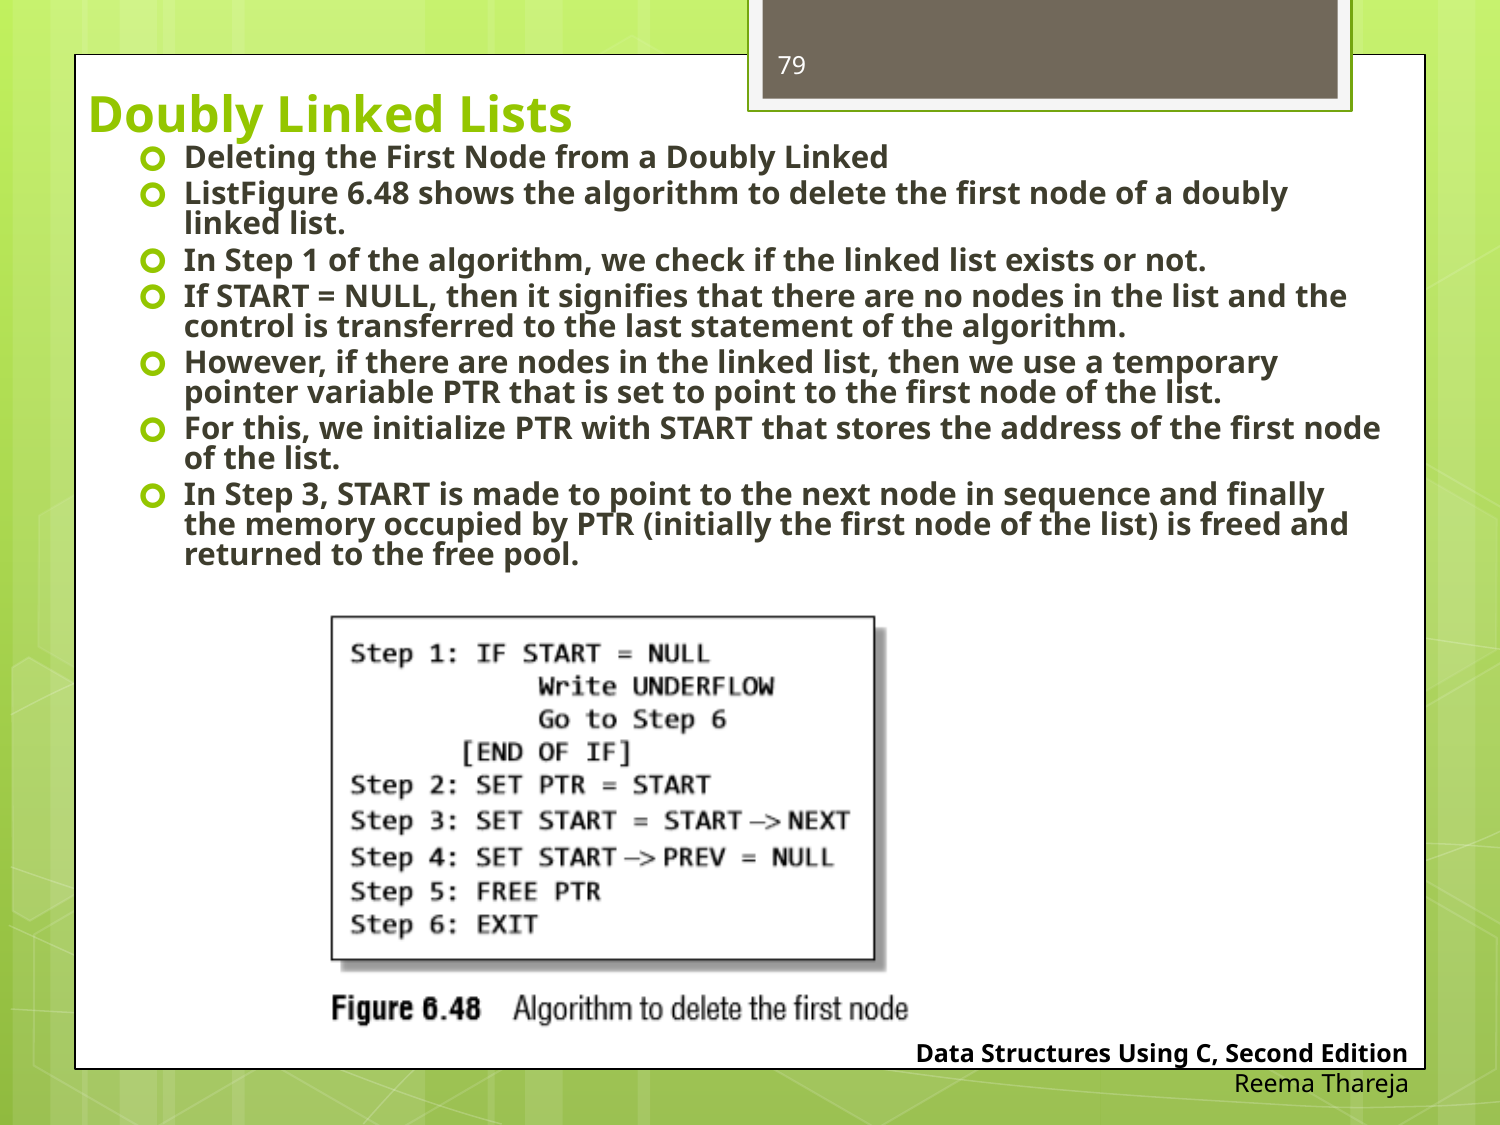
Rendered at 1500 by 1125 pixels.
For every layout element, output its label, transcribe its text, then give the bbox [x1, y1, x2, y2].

list Deleting the First Node from a Doubly Linked ListFigure 6.48 shows the algorithm to delete the first node of a doubly linked list. In Step 1 of the algorithm, we check if the linked list exists or not. If START = NULL, then it signifies that there are no nodes in the list and the control is transferred to the last statement of the algorithm. However, if there are nodes in the linked list, then we use a temporary pointer variable PTR that is set to point to the first node of the list. For this, we initialize PTR with START that stores the address of the first node of the list. In Step 3, START is made to point to the next node in sequence and finally the memory occupied by PTR (initially the first node of the list) is freed and returned to the free pool. [112, 137, 1400, 638]
title Doubly Linked Lists [72, 37, 1225, 150]
footer Data Structures Using C, Second Edition Reema Thareja [849, 1037, 1425, 1098]
slide_number 79 [762, 36, 982, 97]
picture [312, 601, 922, 1039]
